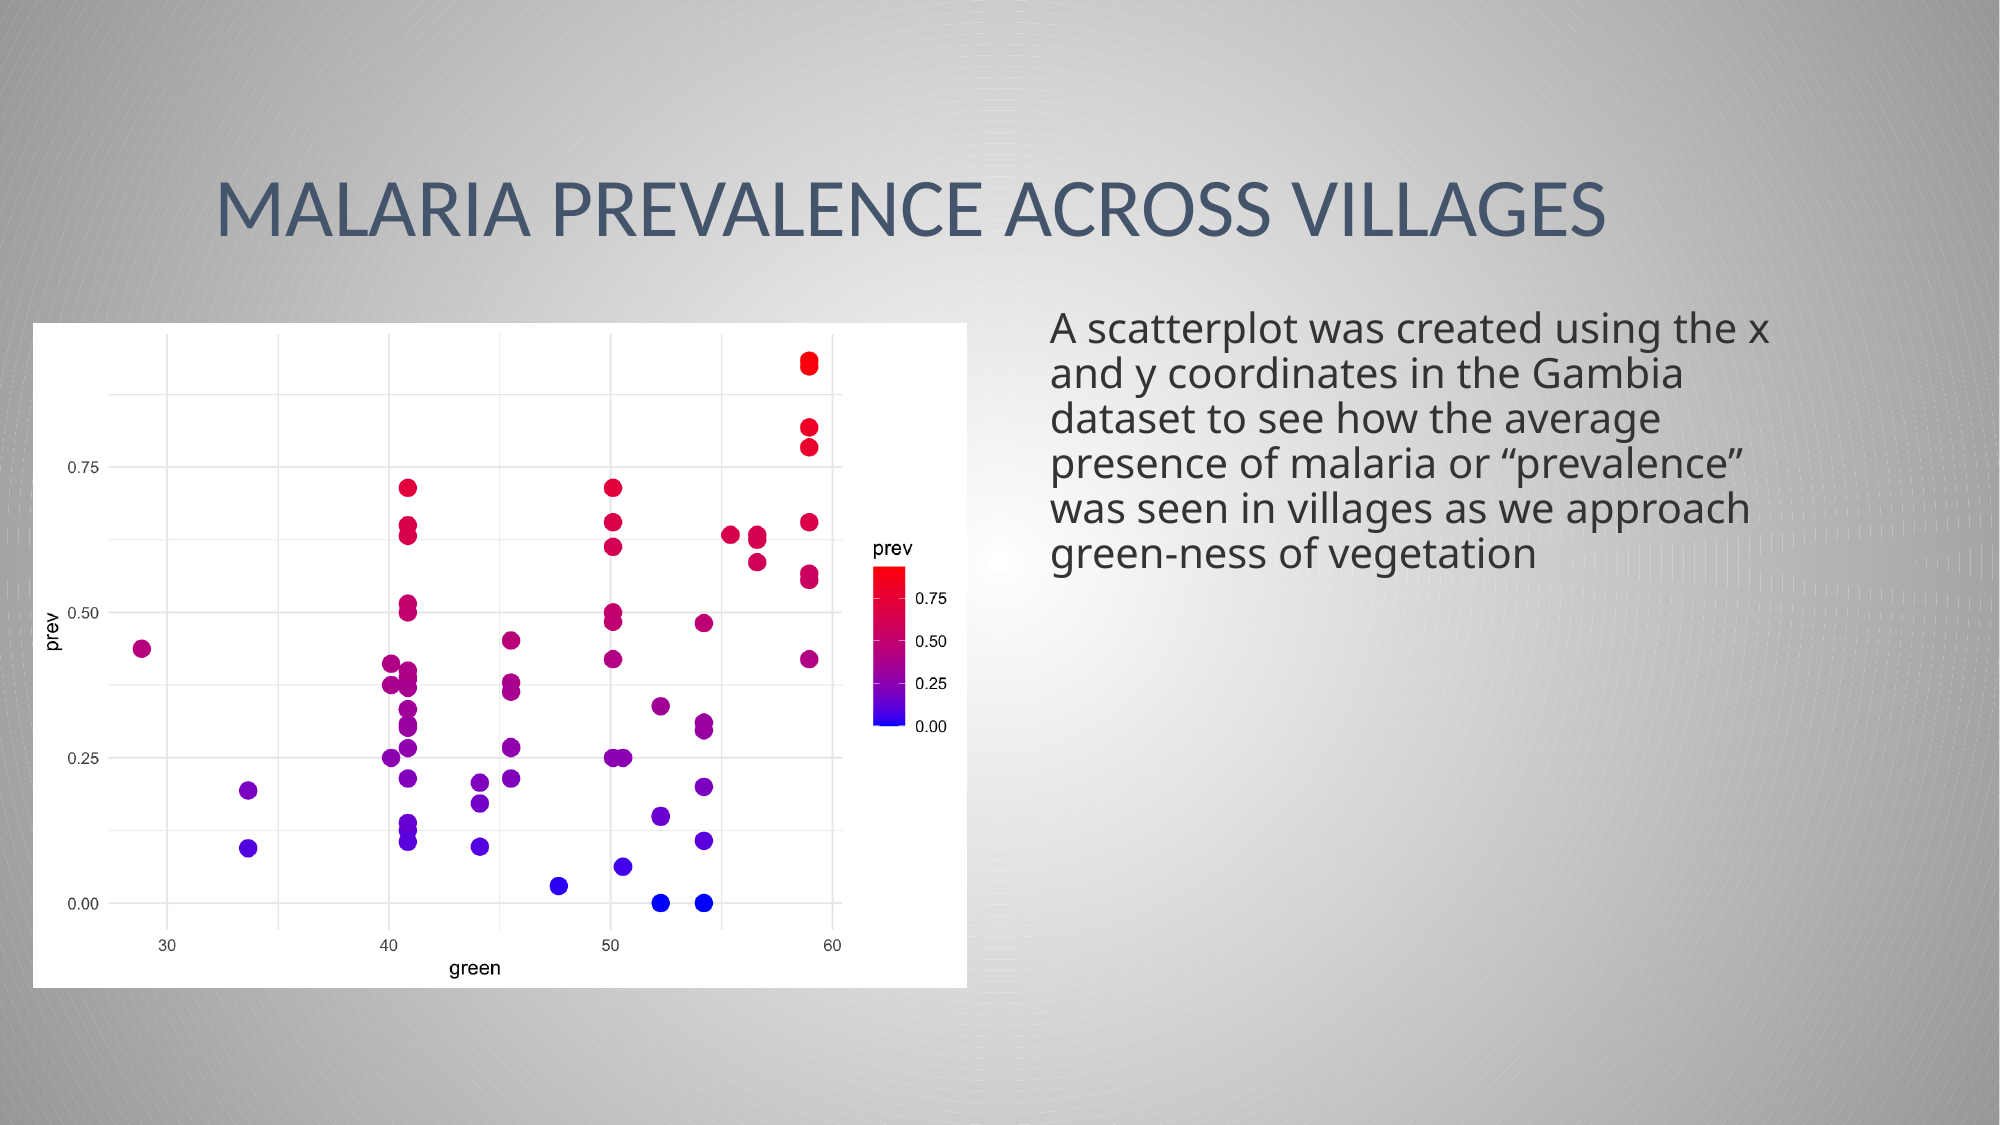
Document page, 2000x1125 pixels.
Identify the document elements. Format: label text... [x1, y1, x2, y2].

list A scatterplot was created using the x and y coordinates in the Gambia dataset to see how the average presence of malaria or “prevalence” was seen in villages as we approach green-ness of vegetation [1027, 299, 1800, 1013]
title Malaria prevalence across villages [199, 45, 1800, 263]
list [33, 323, 967, 988]
